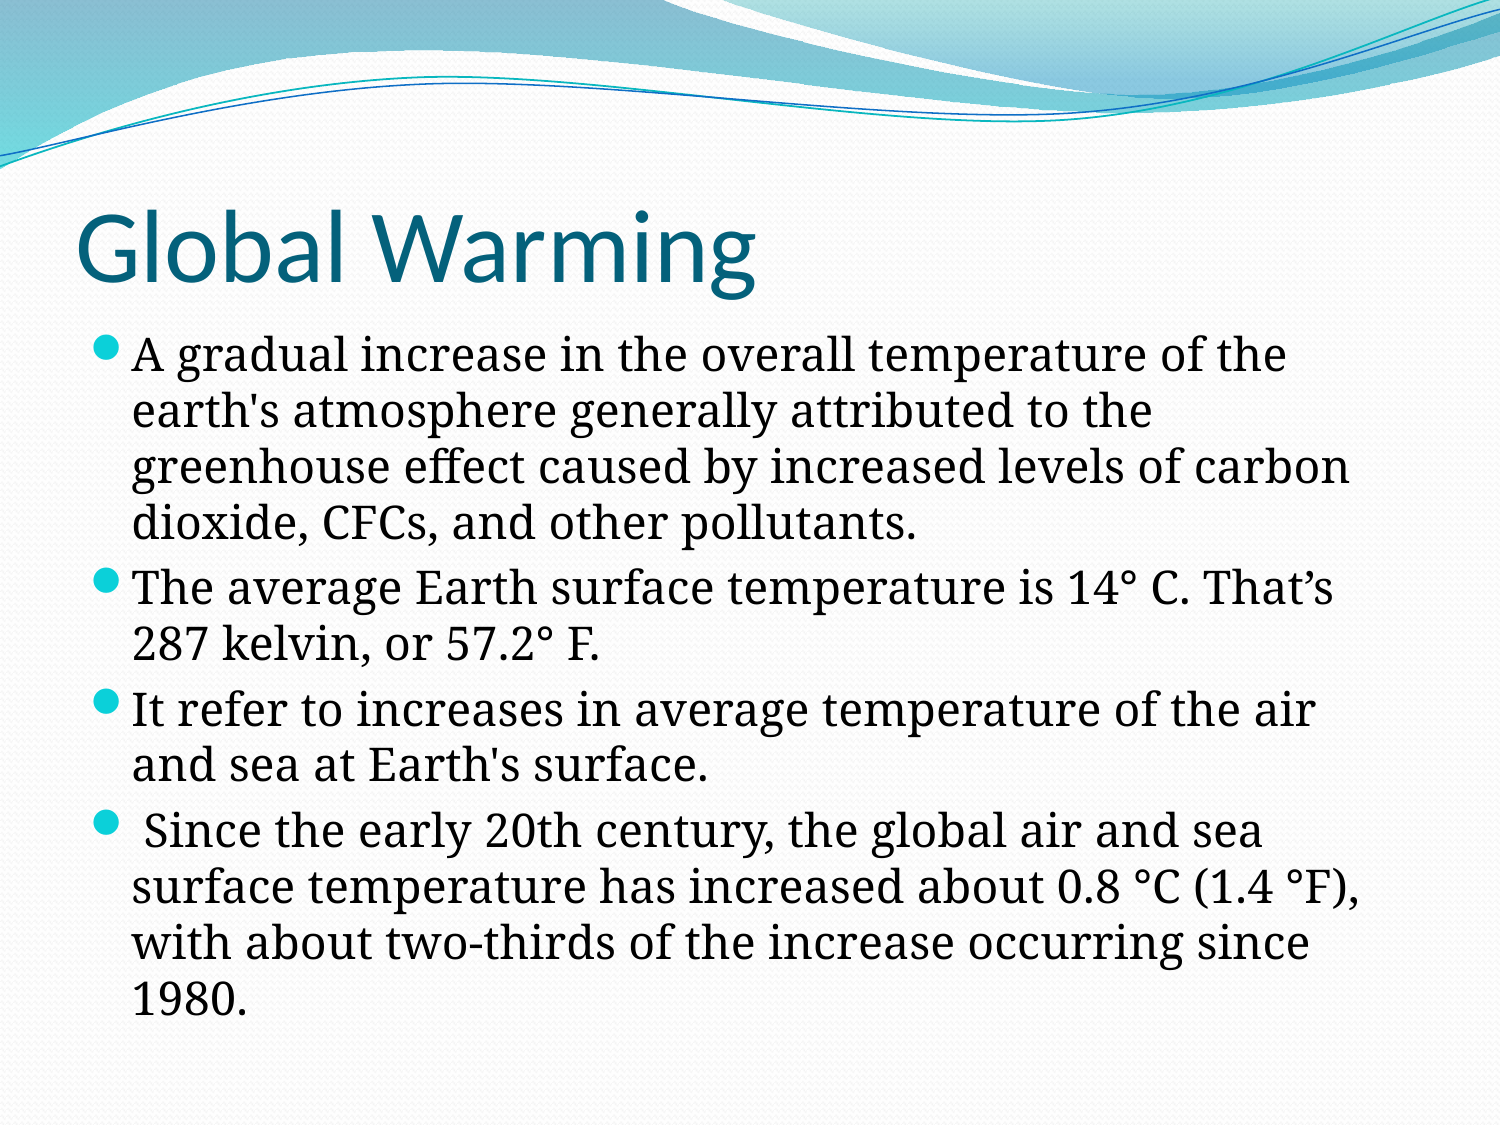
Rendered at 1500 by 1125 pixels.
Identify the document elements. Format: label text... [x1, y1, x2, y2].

title Global Warming [75, 115, 1425, 303]
list A gradual increase in the overall temperature of the earth's atmosphere generally attributed to the greenhouse effect caused by increased levels of carbon dioxide, CFCs, and other pollutants. The average Earth surface temperature is 14° C. That’s 287 kelvin, or 57.2° F. It refer to increases in average temperature of the air and sea at Earth's surface. Since the early 20th century, the global air and sea surface temperature has increased about 0.8 °C (1.4 °F), with about two-thirds of the increase occurring since 1980. [75, 317, 1425, 1038]
